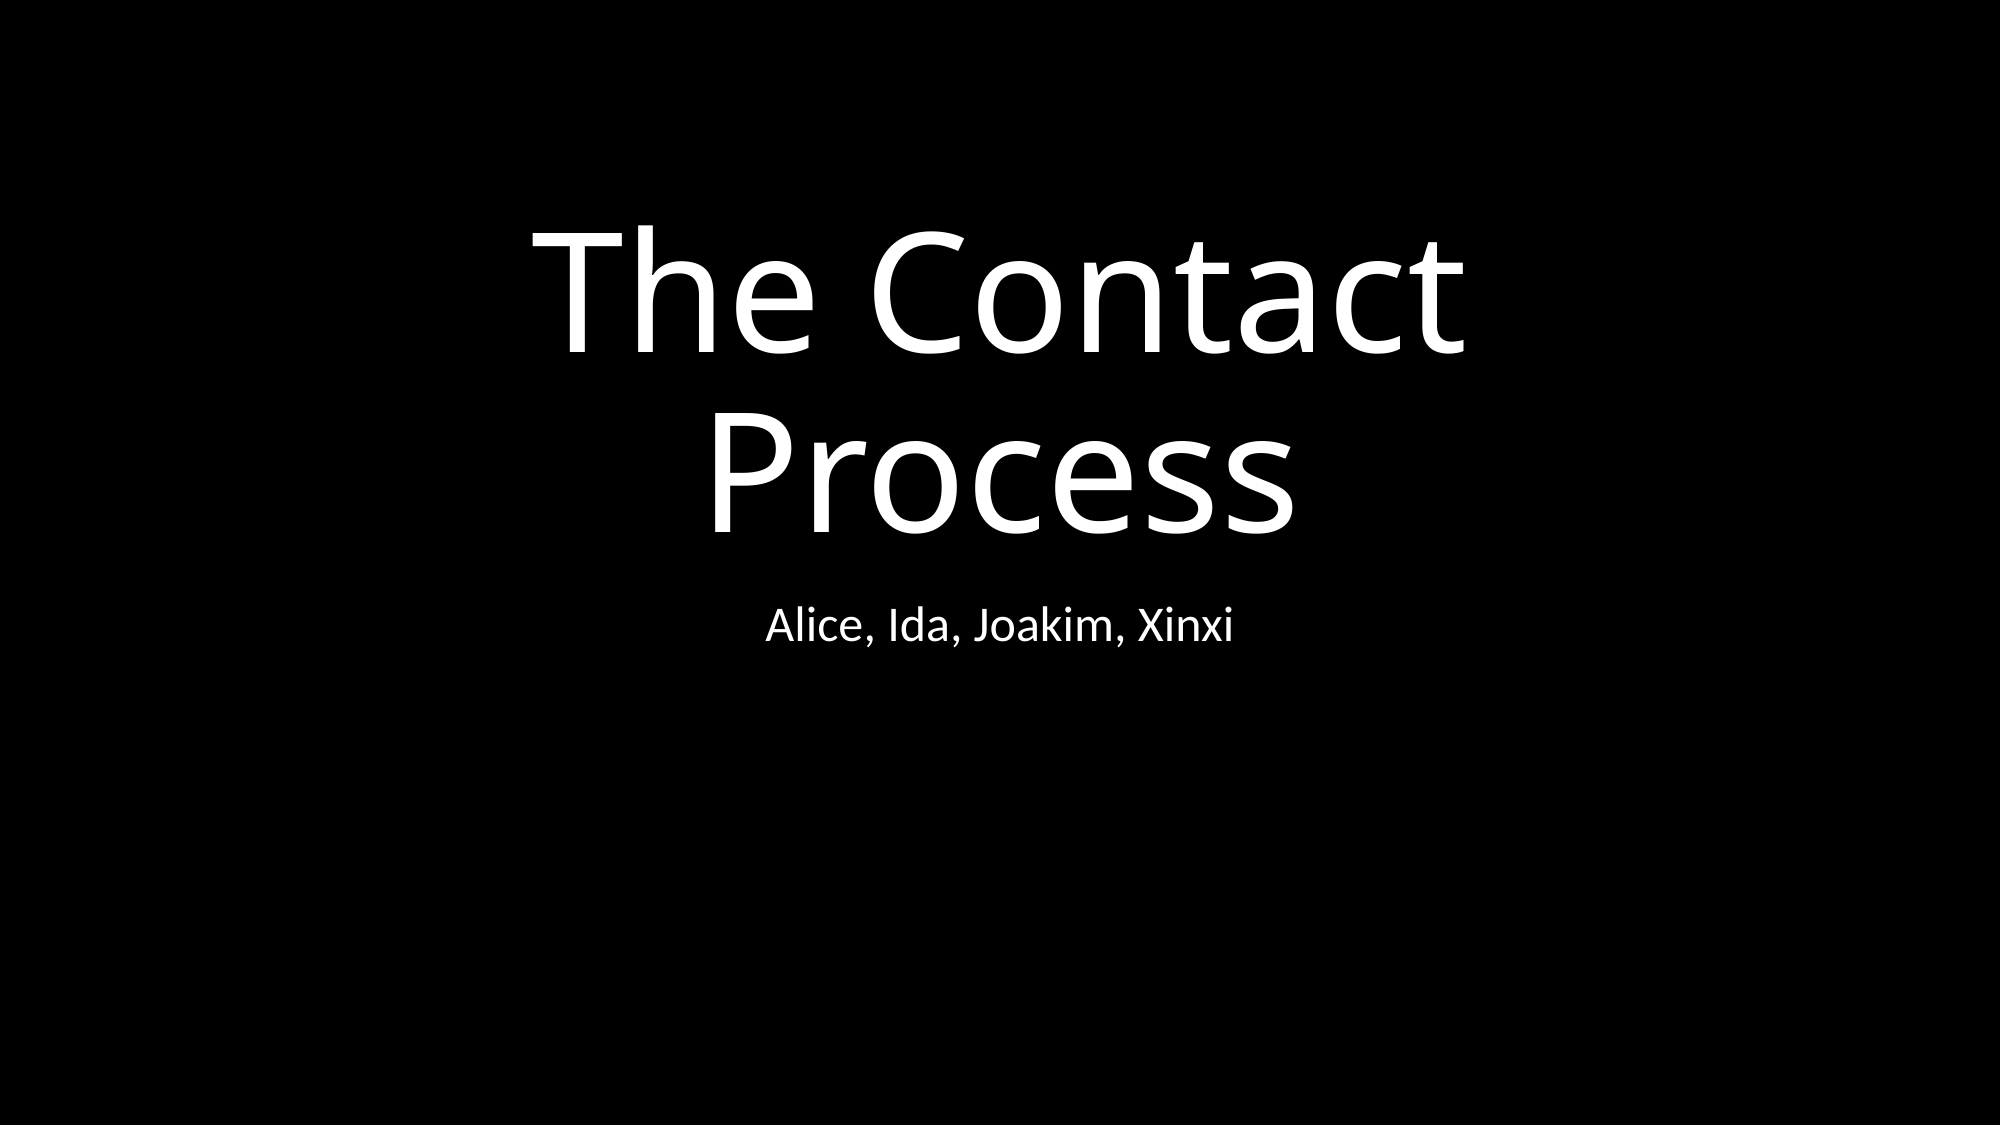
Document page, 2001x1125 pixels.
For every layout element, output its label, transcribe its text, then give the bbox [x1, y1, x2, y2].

subtitle Alice, Ida, Joakim, Xinxi [249, 590, 1750, 863]
title The Contact Process [249, 184, 1750, 576]
